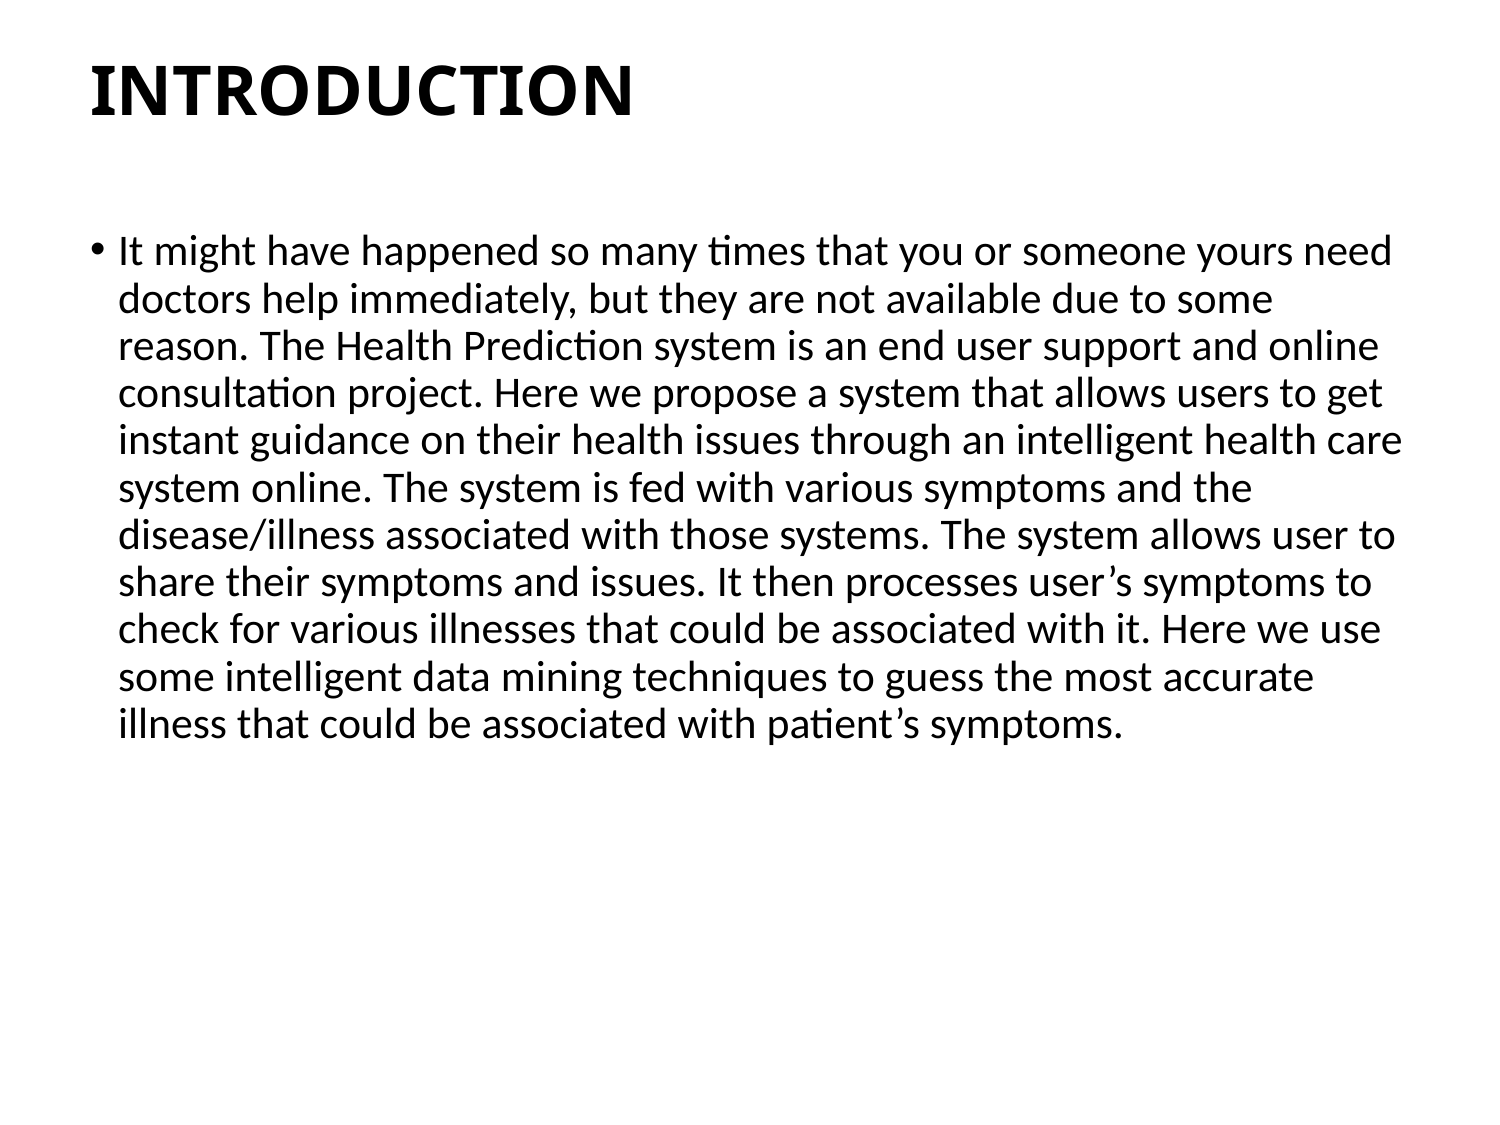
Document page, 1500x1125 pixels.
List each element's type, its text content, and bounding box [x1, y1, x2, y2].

title INTRODUCTION [75, 23, 1425, 152]
list It might have happened so many times that you or someone yours need doctors help immediately, but they are not available due to some reason. The Health Prediction system is an end user support and online consultation project. Here we propose a system that allows users to get instant guidance on their health issues through an intelligent health care system online. The system is fed with various symptoms and the disease/illness associated with those systems. The system allows user to share their symptoms and issues. It then processes user’s symptoms to check for various illnesses that could be associated with it. Here we use some intelligent data mining techniques to guess the most accurate illness that could be associated with patient’s symptoms. [75, 152, 1425, 1038]
